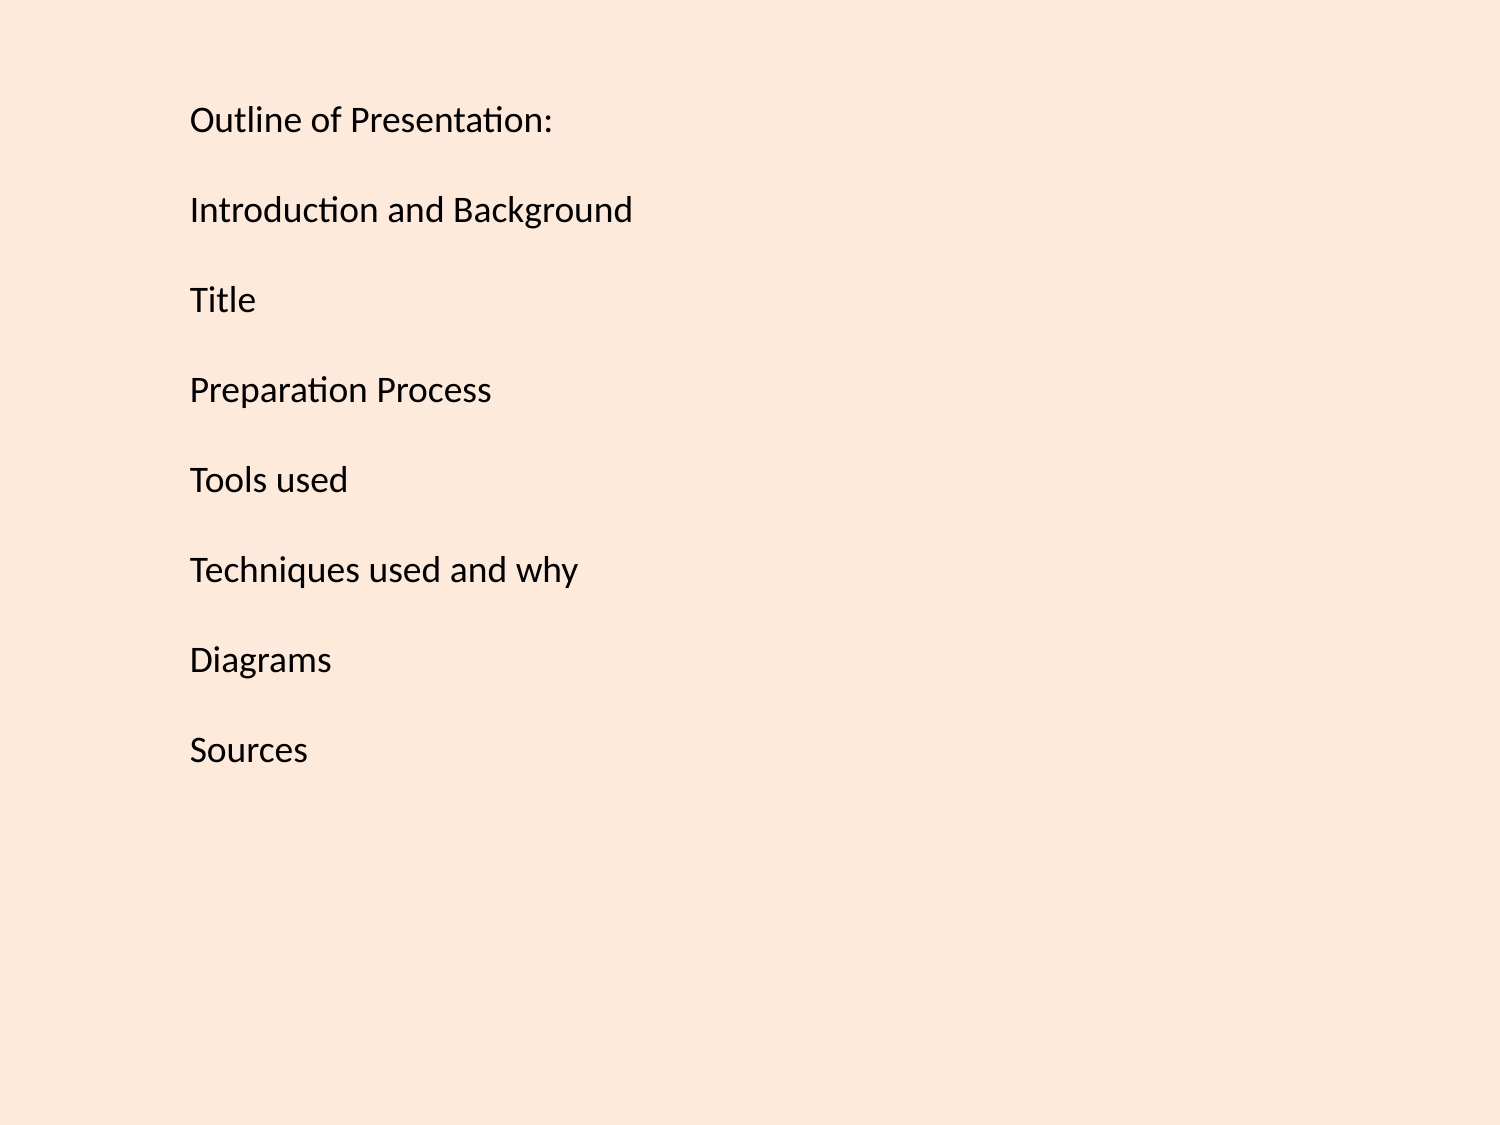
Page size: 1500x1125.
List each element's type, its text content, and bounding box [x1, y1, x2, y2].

text_box Outline of Presentation: Introduction and Background Title Preparation Process Tools used Techniques used and why Diagrams Sources [174, 87, 1350, 1003]
